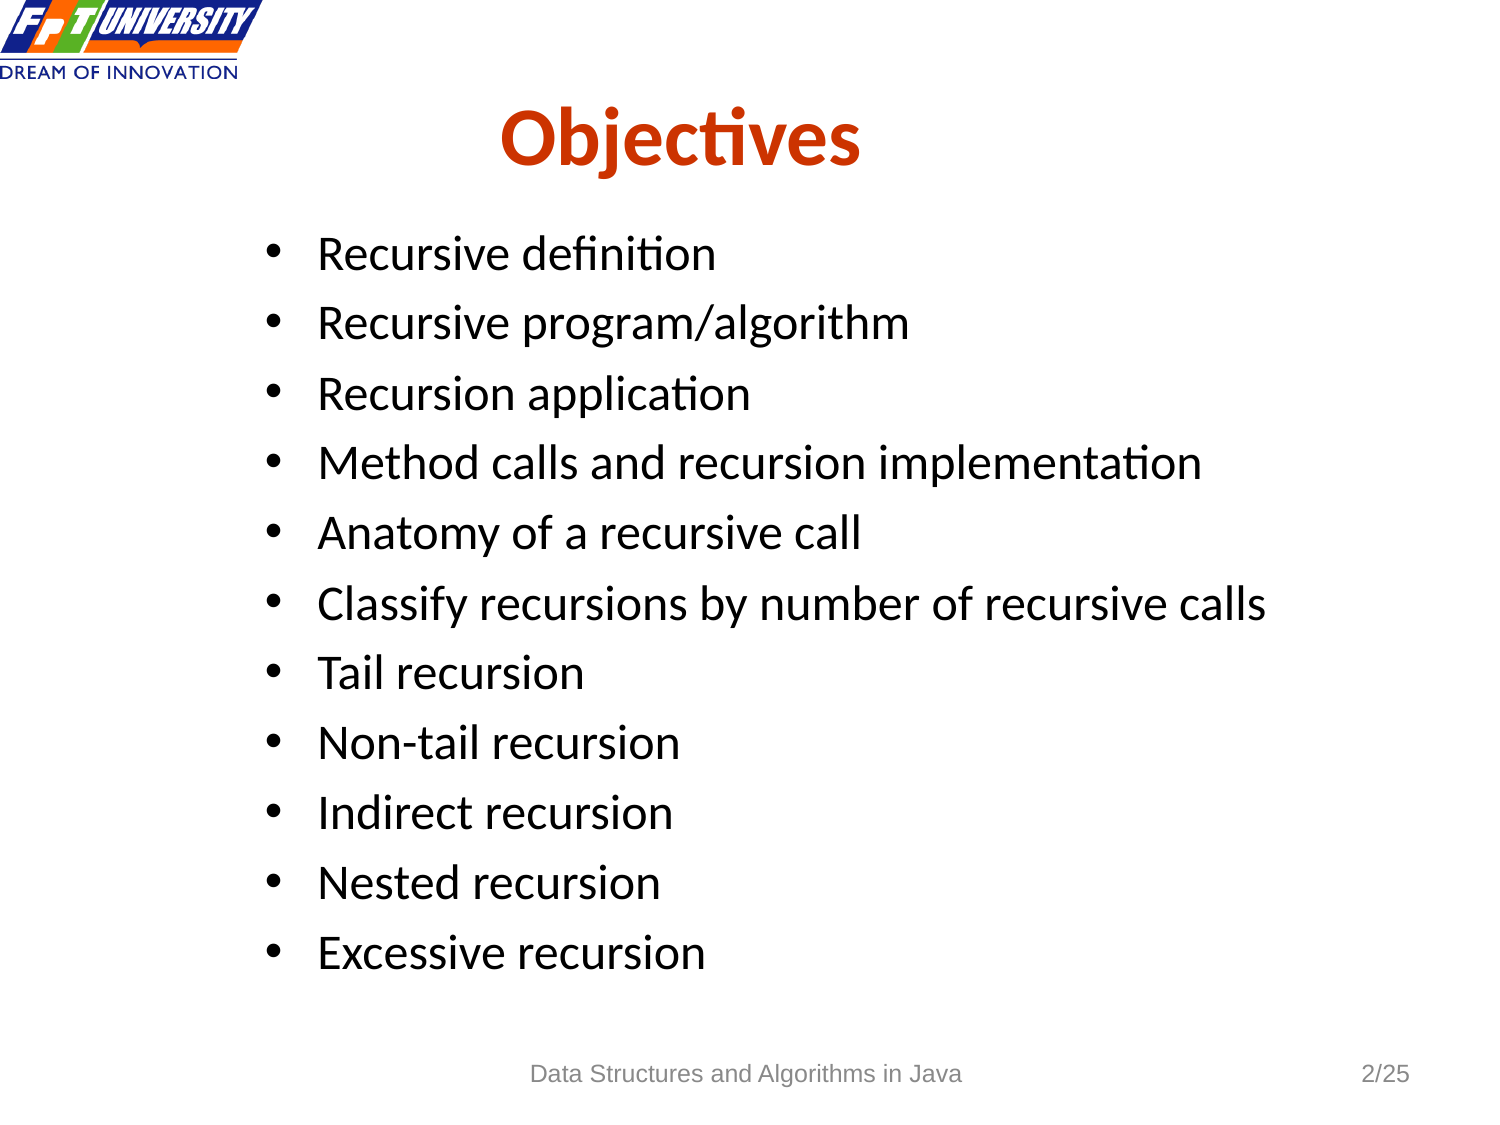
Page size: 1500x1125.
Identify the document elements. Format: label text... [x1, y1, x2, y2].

picture [0, 0, 263, 79]
text_box 2/25 [1074, 1042, 1425, 1103]
footer Data Structures and Algorithms in Java [474, 1042, 1025, 1103]
list Recursive definition Recursive program/algorithm Recursion application Method calls and recursion implementation Anatomy of a recursive call Classify recursions by number of recursive calls Tail recursion Non-tail recursion Indirect recursion Nested recursion Excessive recursion [249, 212, 1313, 988]
title Objectives [100, 31, 1263, 234]
